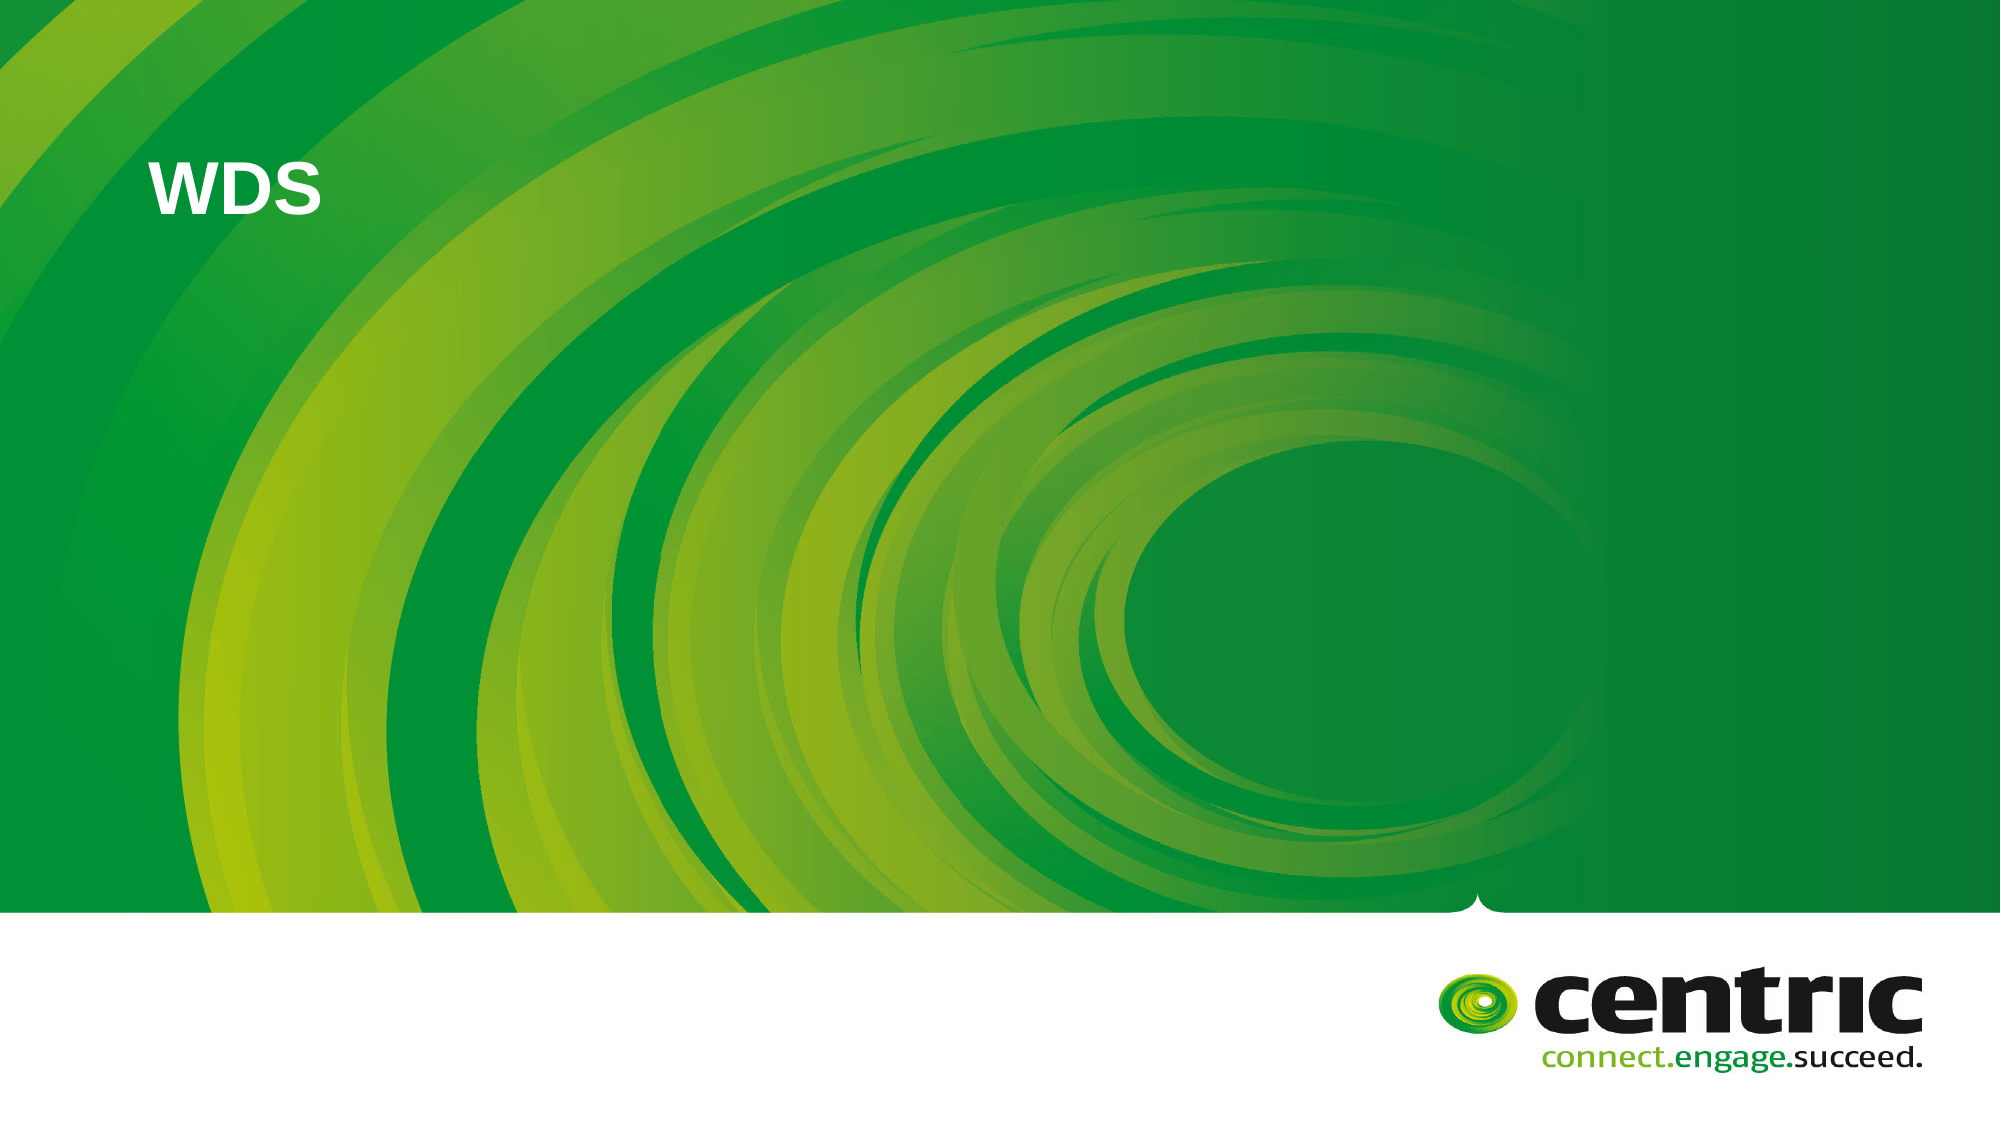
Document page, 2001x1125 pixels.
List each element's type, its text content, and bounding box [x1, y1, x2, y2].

picture [0, 0, 2000, 1125]
title wds [133, 106, 1834, 348]
